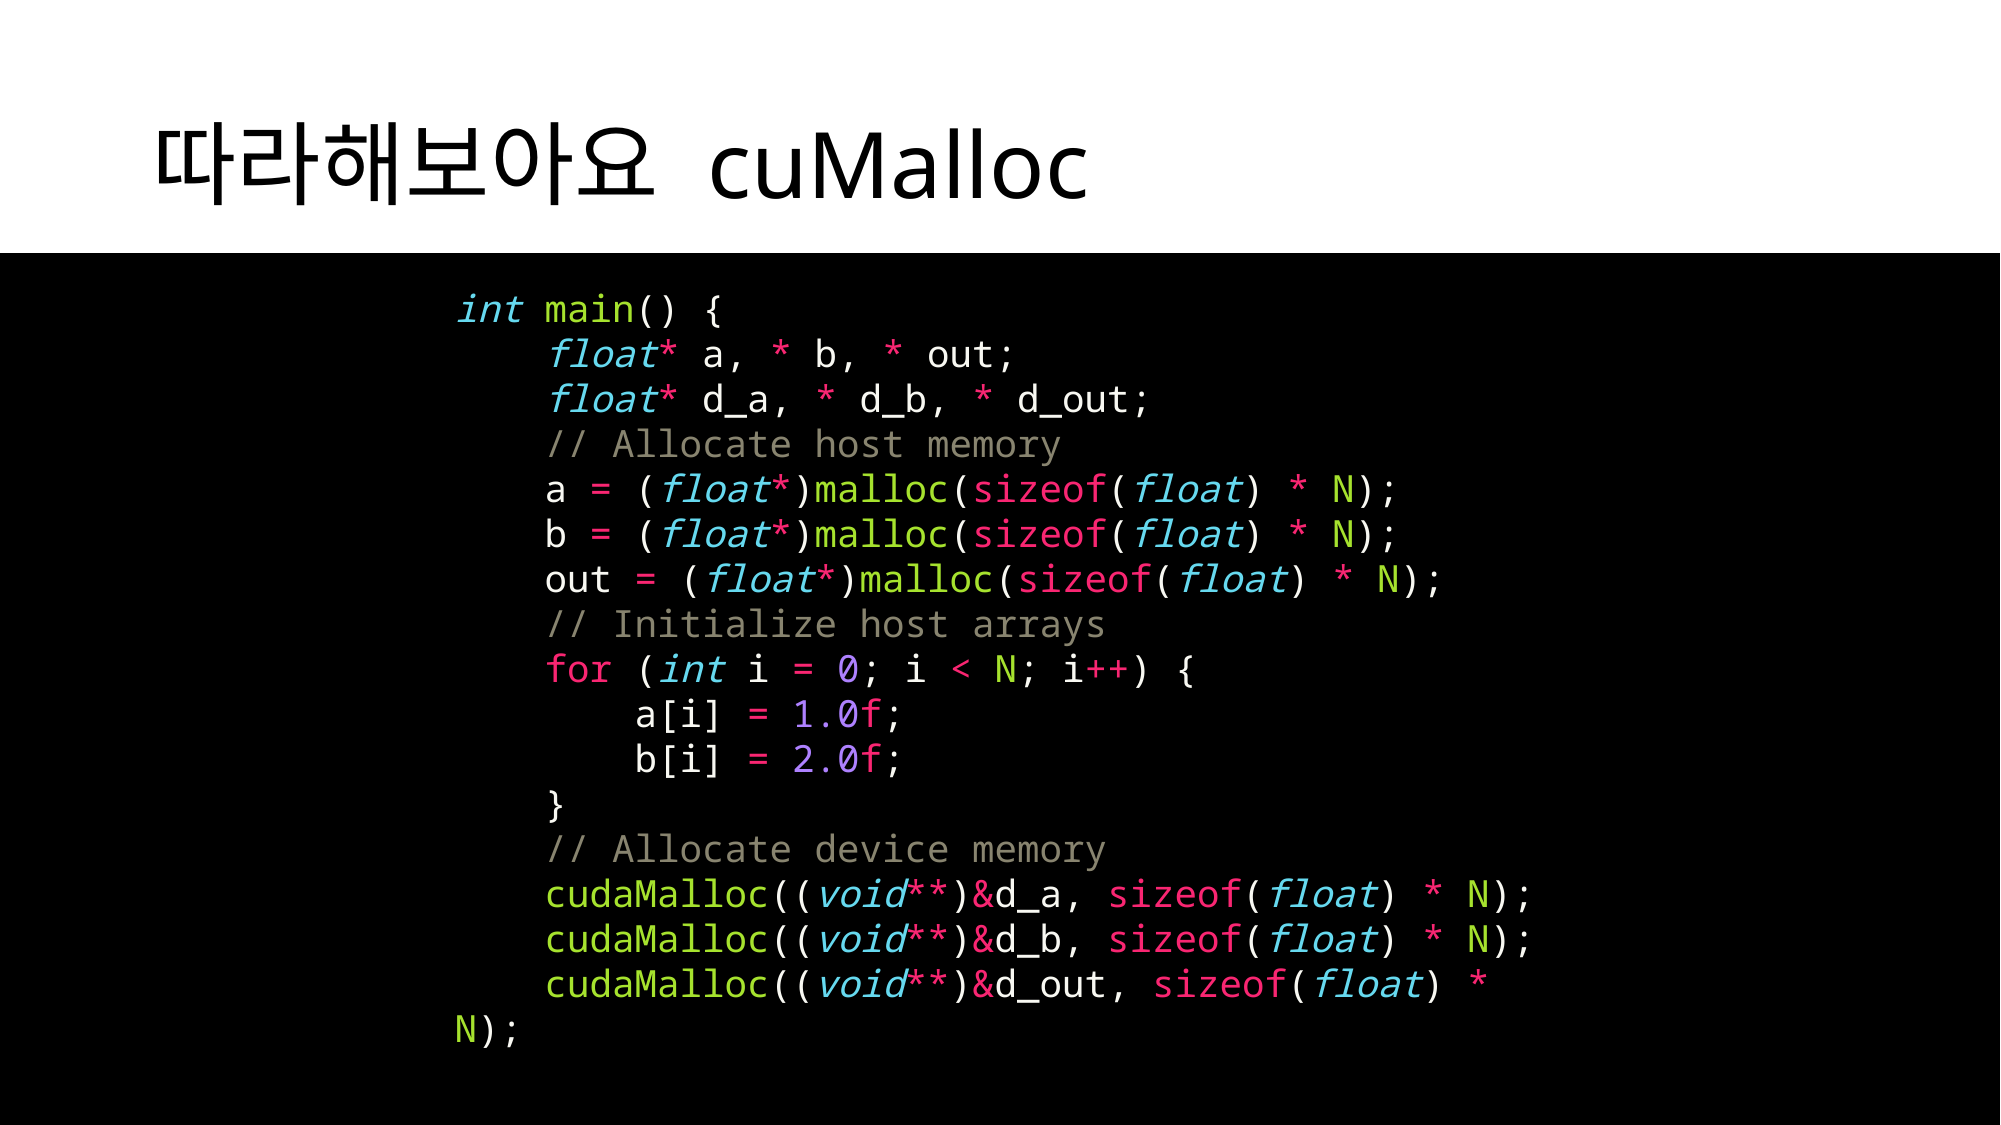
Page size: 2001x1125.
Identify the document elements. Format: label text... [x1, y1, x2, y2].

text_box int main() { float* a, * b, * out; float* d_a, * d_b, * d_out; // Allocate host memory a = (float*)malloc(sizeof(float) * N); b = (float*)malloc(sizeof(float) * N); out = (float*)malloc(sizeof(float) * N); // Initialize host arrays for (int i = 0; i < N; i++) { a[i] = 1.0f; b[i] = 2.0f; } // Allocate device memory cudaMalloc((void**)&d_a, sizeof(float) * N); cudaMalloc((void**)&d_b, sizeof(float) * N); cudaMalloc((void**)&d_out, sizeof(float) * N); [439, 277, 1561, 1057]
title 따라해보아요 cuMalloc [137, 59, 1863, 278]
text_box [0, 253, 2000, 1125]
